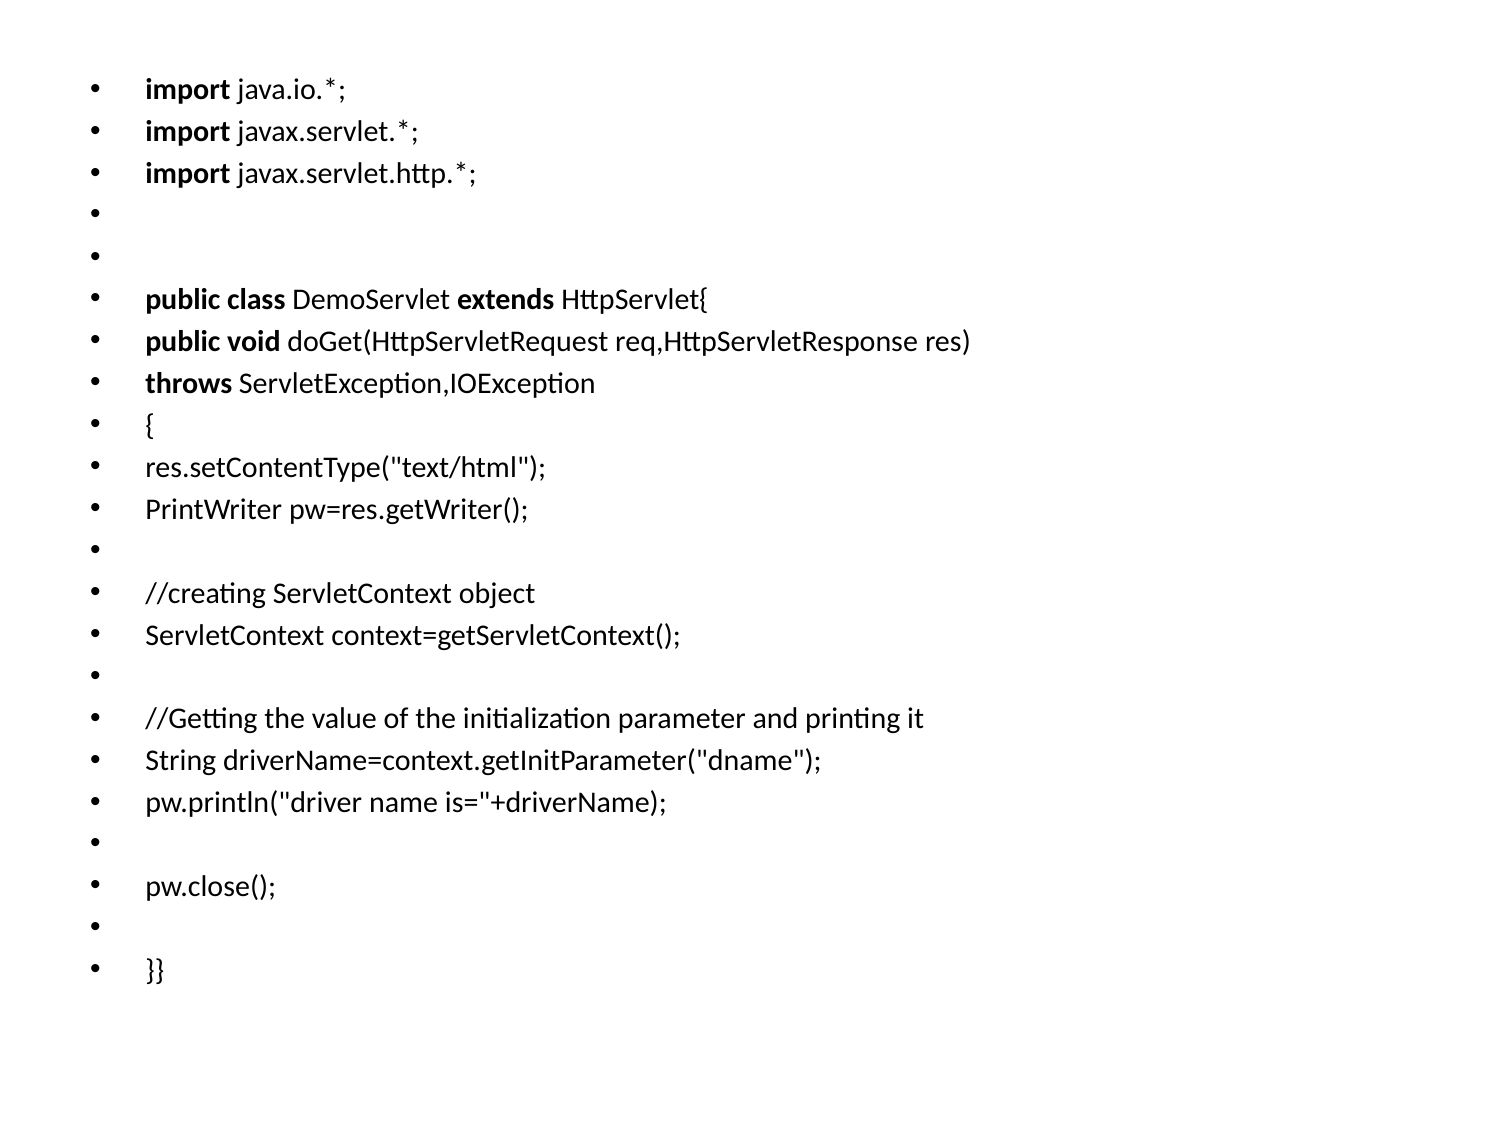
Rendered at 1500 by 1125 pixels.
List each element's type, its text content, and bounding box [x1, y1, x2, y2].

list import java.io.*; import javax.servlet.*; import javax.servlet.http.*; public class DemoServlet extends HttpServlet{ public void doGet(HttpServletRequest req,HttpServletResponse res) throws ServletException,IOException { res.setContentType("text/html"); PrintWriter pw=res.getWriter(); //creating ServletContext object ServletContext context=getServletContext(); //Getting the value of the initialization parameter and printing it String driverName=context.getInitParameter("dname"); pw.println("driver name is="+driverName); pw.close(); }} [75, 62, 1425, 1005]
